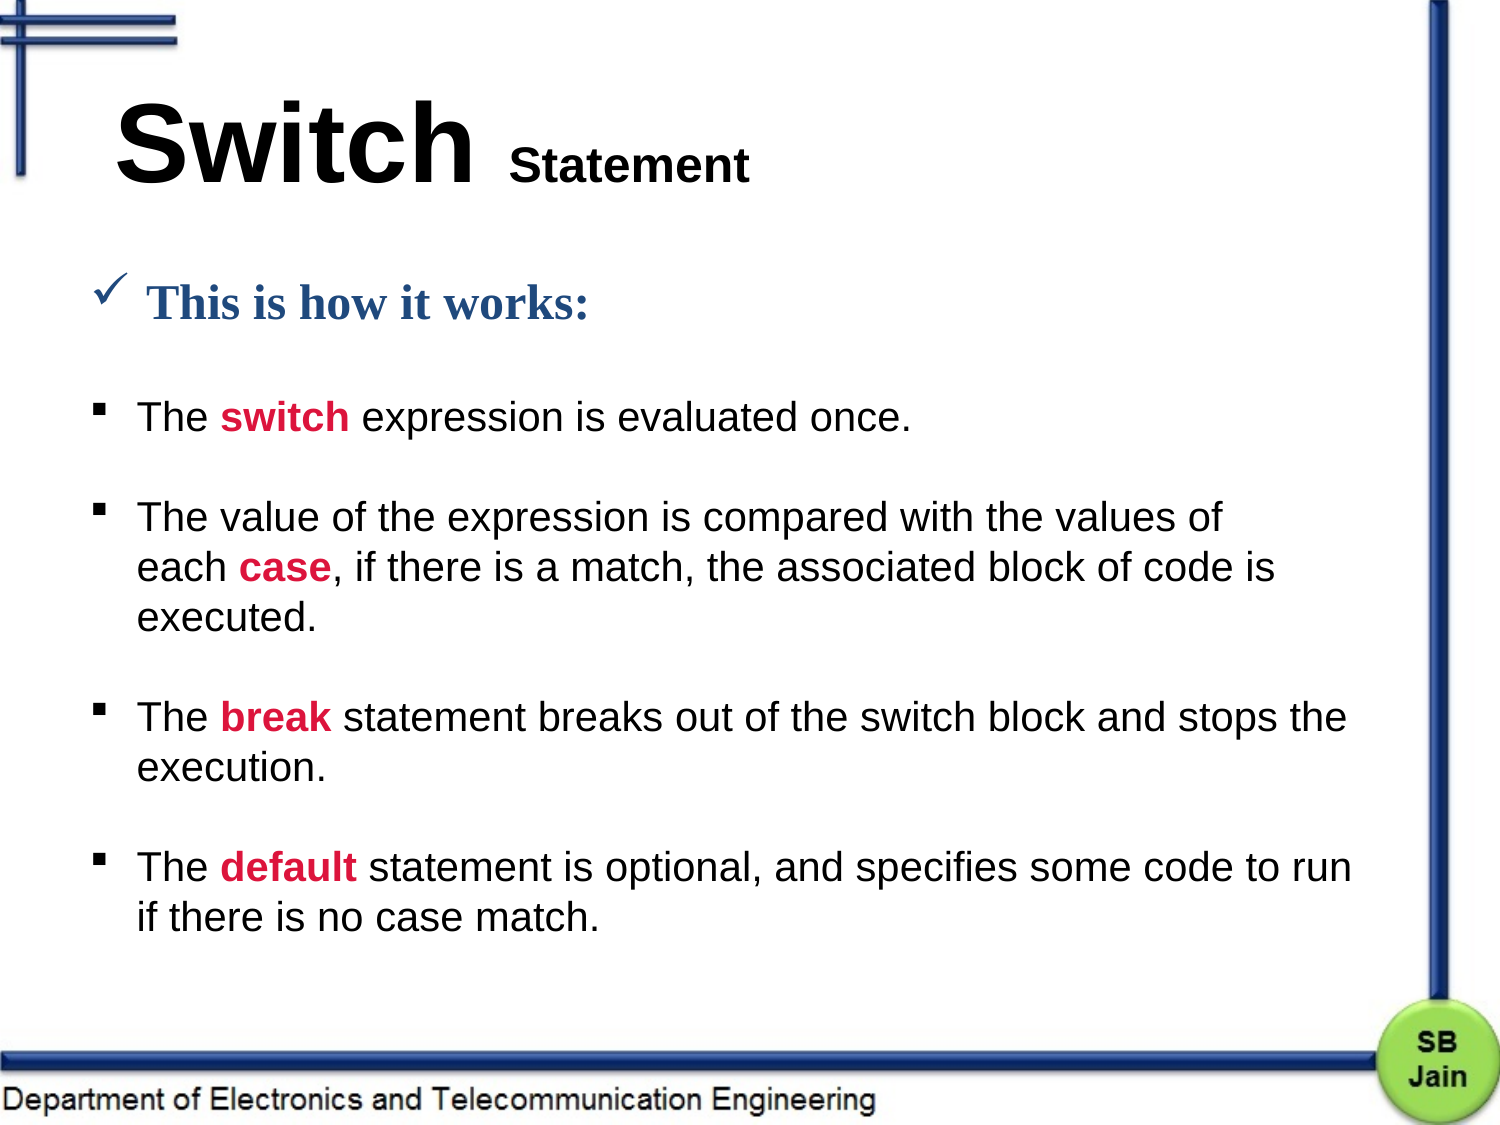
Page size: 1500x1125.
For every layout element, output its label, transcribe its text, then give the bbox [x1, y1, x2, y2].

text_box This is how it works: The switch expression is evaluated once. The value of the expression is compared with the values of each case, if there is a match, the associated block of code is executed. The break statement breaks out of the switch block and stops the execution. The default statement is optional, and specifies some code to run if there is no case match. [75, 262, 1388, 948]
text_box Switch Statement [99, 62, 988, 258]
picture [0, 0, 1500, 1125]
